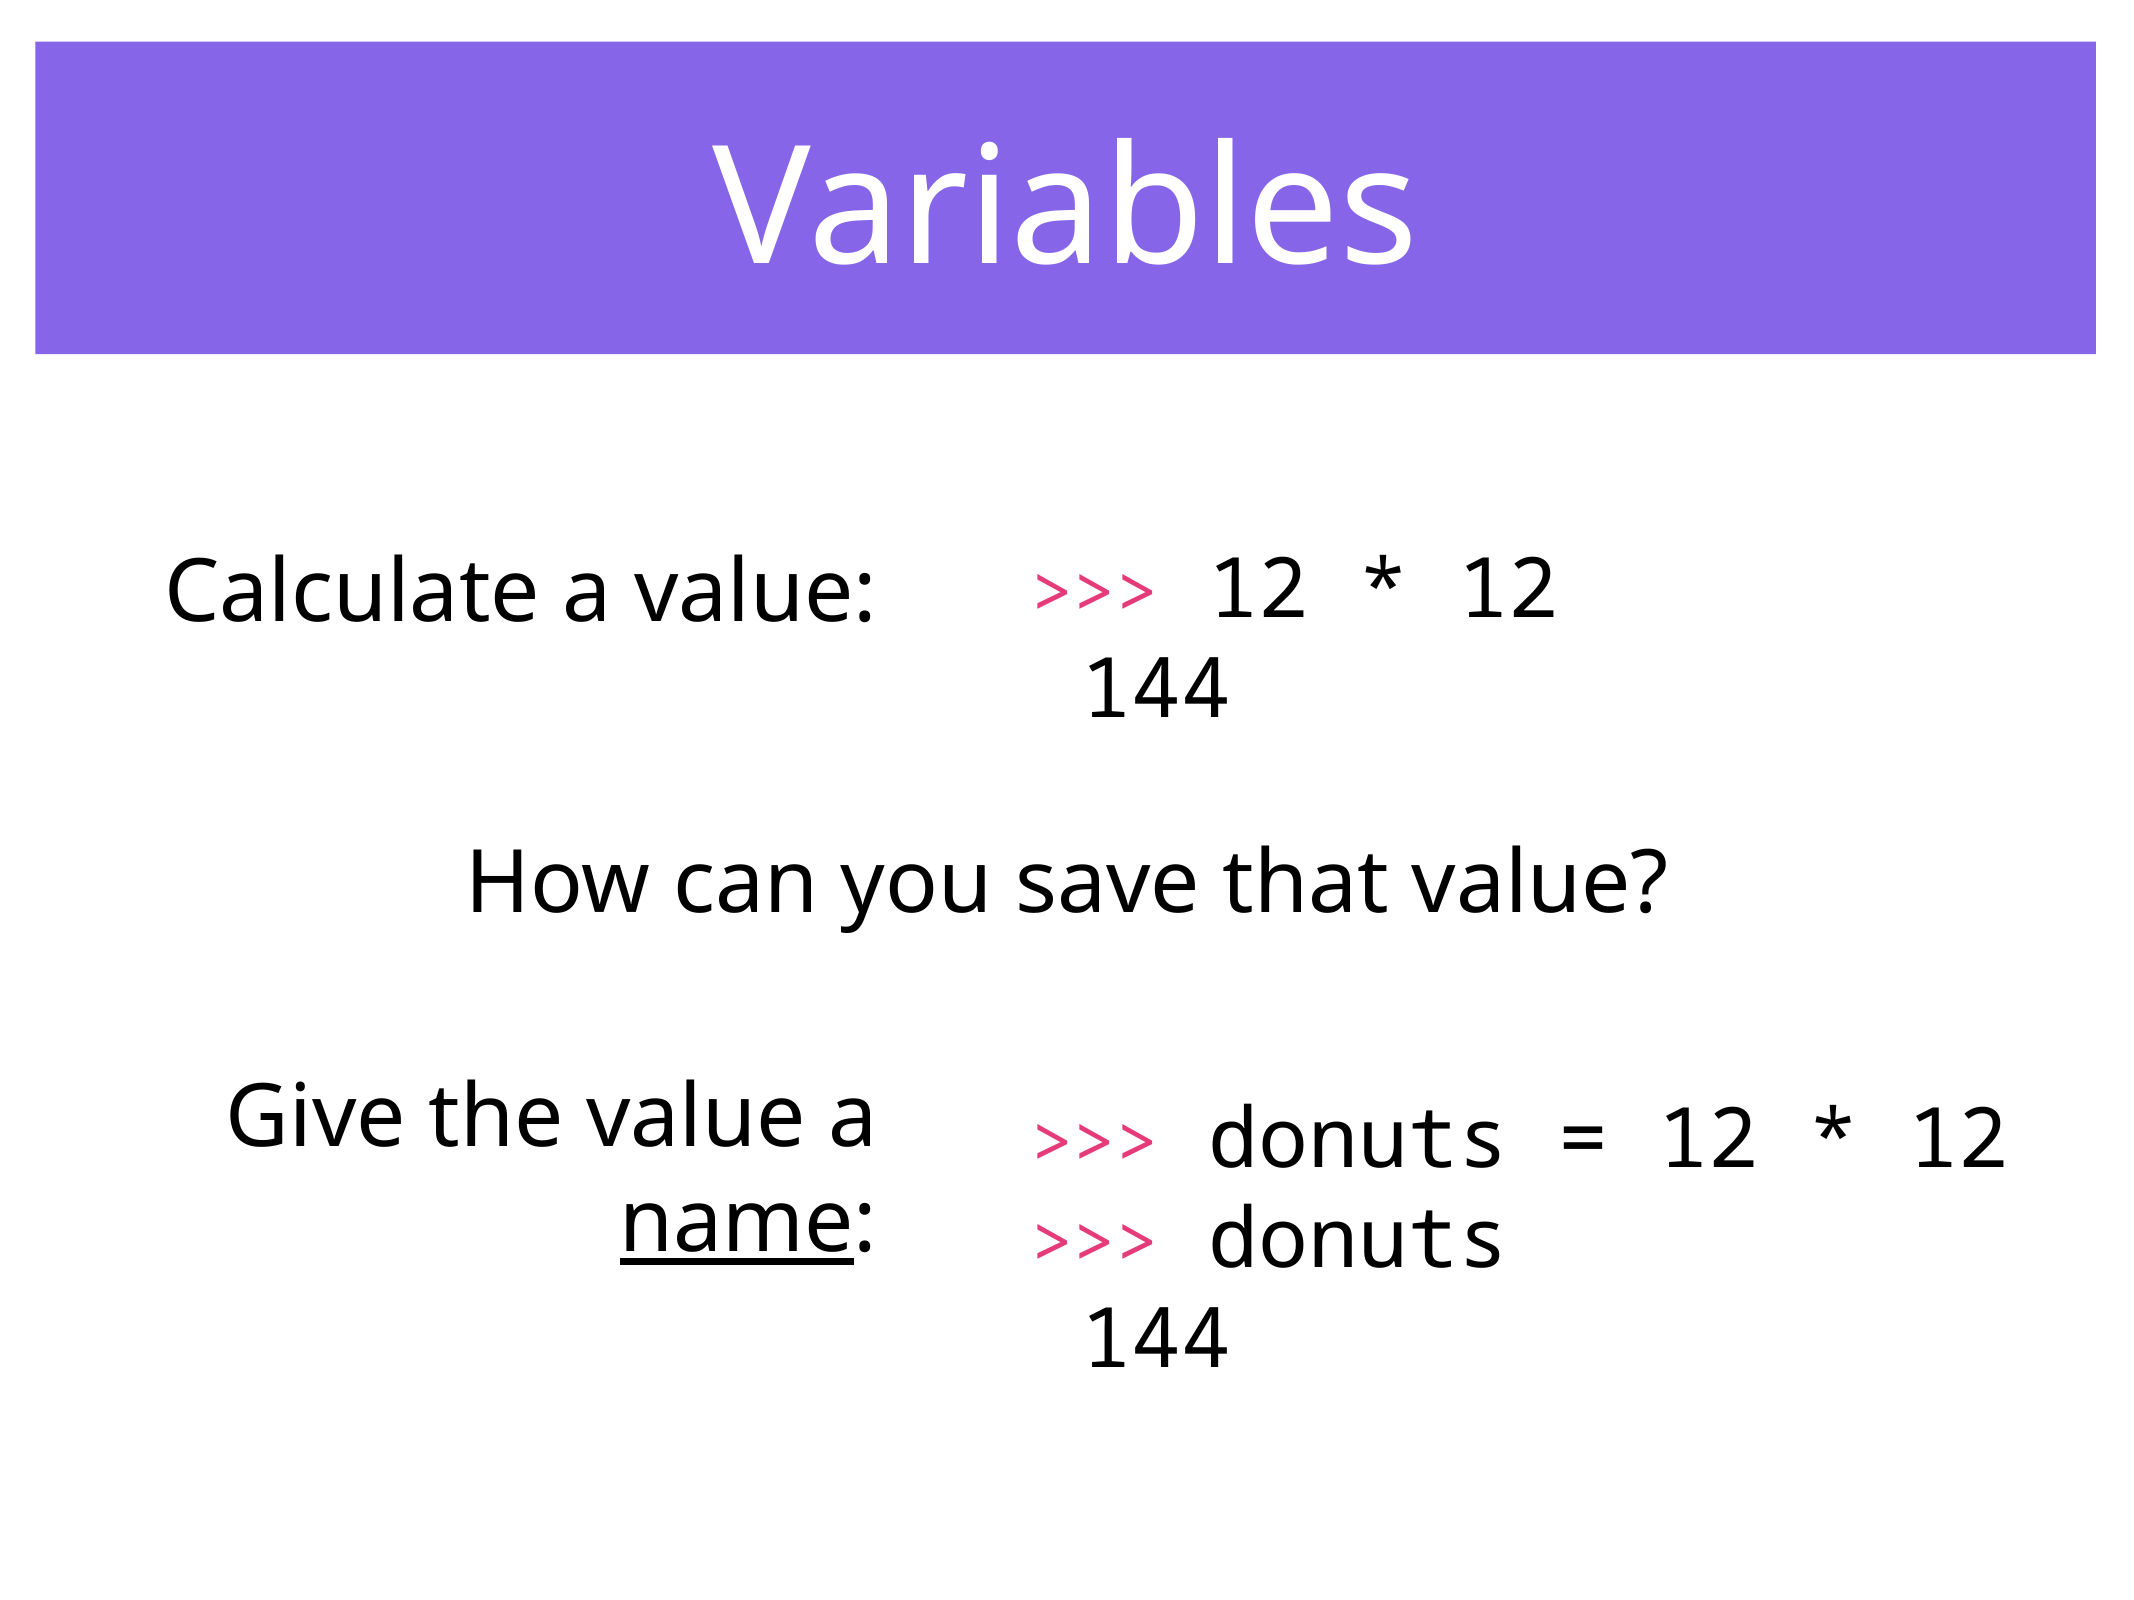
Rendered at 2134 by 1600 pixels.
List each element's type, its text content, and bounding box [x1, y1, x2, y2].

text_box >>> 12 * 12 144 >>> donuts = 12 * 12 >>> donuts 144 [1022, 526, 2063, 1393]
text_box Calculate a value: Give the value a name: [35, 526, 886, 1278]
title Variables [34, 41, 2097, 355]
text_box How can you save that value? [456, 816, 1677, 938]
